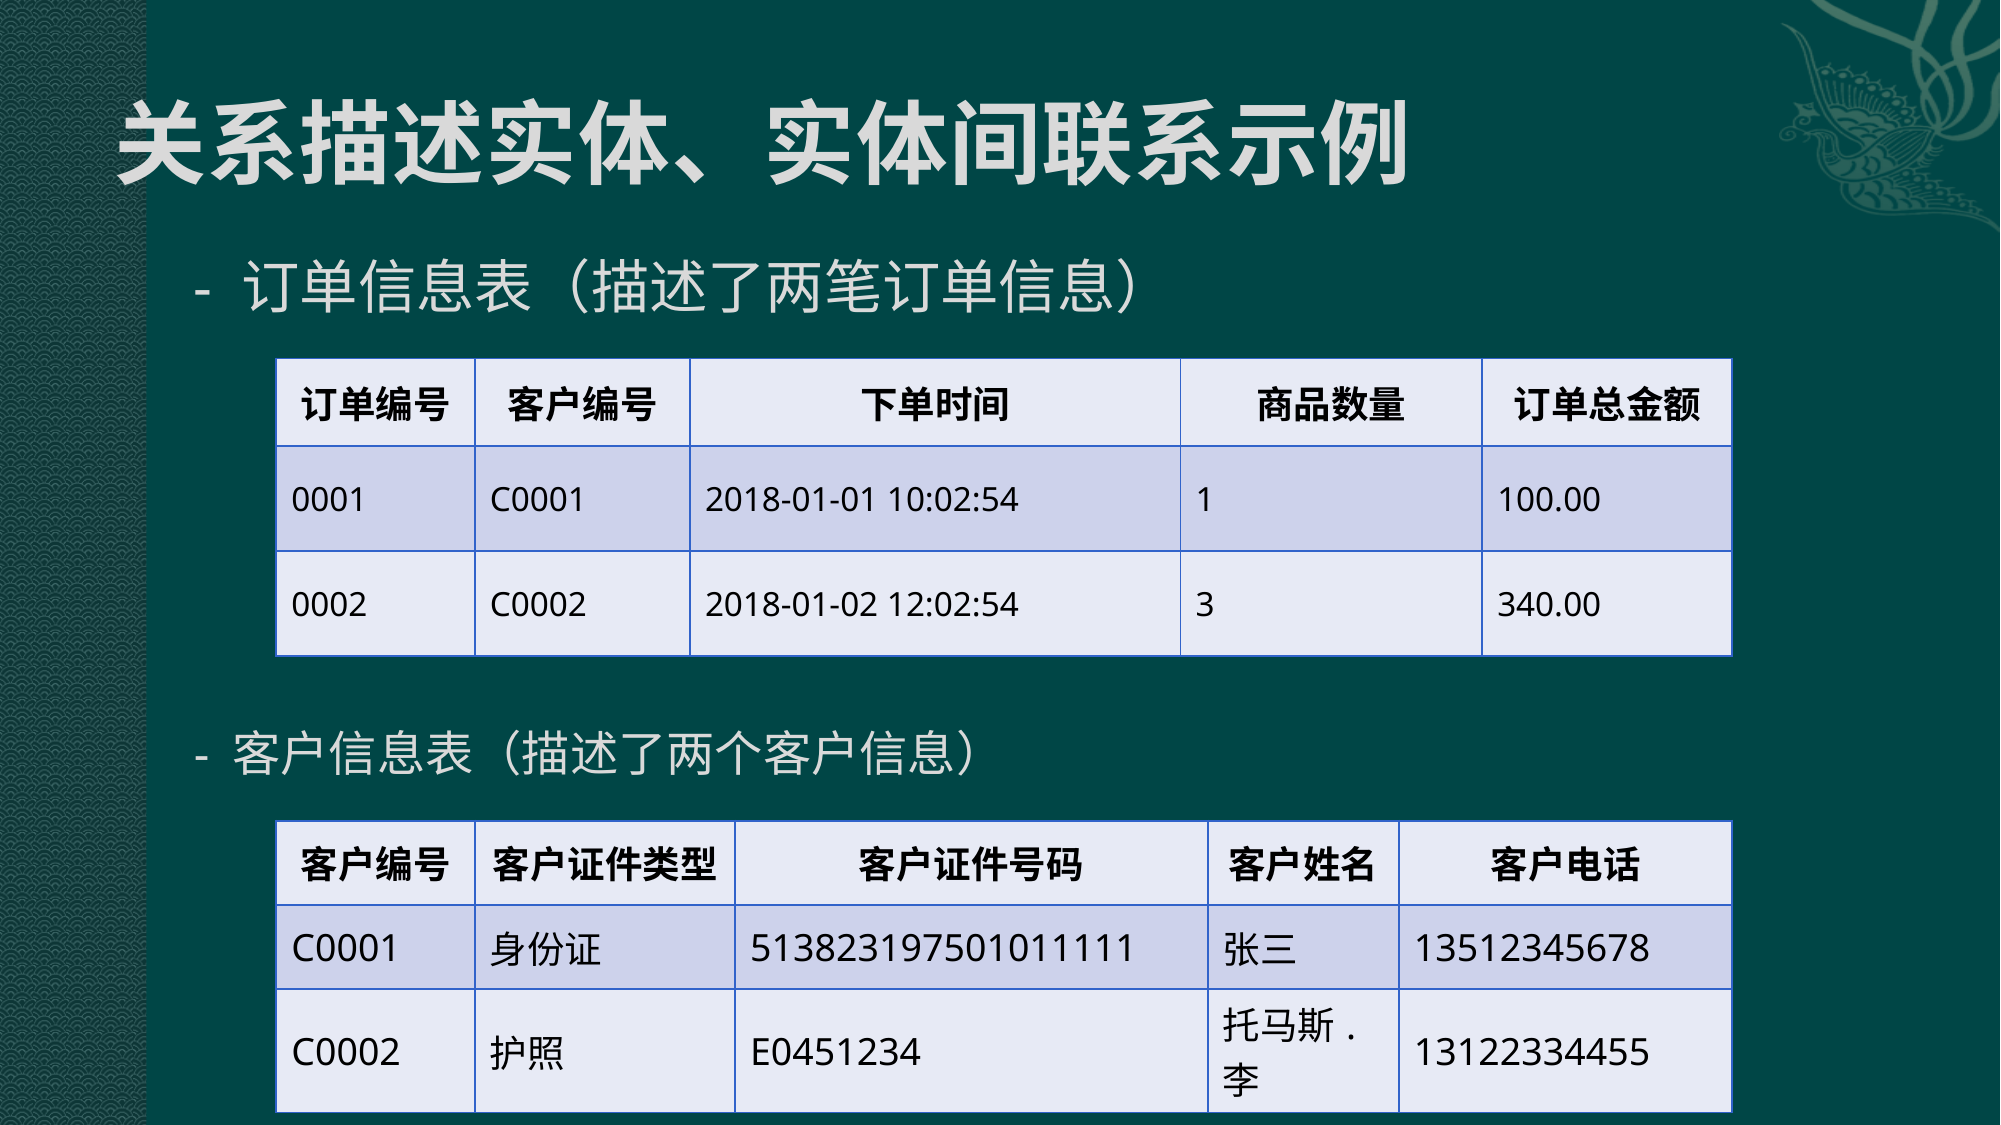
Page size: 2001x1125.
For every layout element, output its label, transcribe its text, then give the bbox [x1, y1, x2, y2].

list - 订单信息表（描述了两笔订单信息） [178, 208, 1932, 329]
table_header 客户编号 [476, 359, 689, 445]
table_header 订单编号 [277, 359, 474, 445]
table_cell 0001 [277, 447, 474, 550]
table_header 商品数量 [1181, 359, 1481, 445]
table_cell C0002 [277, 990, 474, 1112]
table_header 客户编号 [277, 822, 474, 904]
table_cell 身份证 [476, 906, 734, 988]
table_cell 13122334455 [1400, 990, 1731, 1112]
picture [0, 0, 147, 1125]
table_cell 513823197501011111 [736, 906, 1207, 988]
table_cell C0001 [476, 447, 689, 550]
table_cell 2018-01-01 10:02:54 [691, 447, 1180, 550]
table_cell 张三 [1209, 906, 1398, 988]
table_cell C0001 [277, 906, 474, 988]
table_header 订单总金额 [1483, 359, 1731, 445]
table_cell E0451234 [736, 990, 1207, 1112]
table_header 客户证件类型 [476, 822, 734, 904]
table_cell C0002 [476, 552, 689, 655]
table_header 客户电话 [1400, 822, 1731, 904]
table_cell 3 [1181, 552, 1481, 655]
table_cell 2018-01-02 12:02:54 [691, 552, 1180, 655]
table_cell 13512345678 [1400, 906, 1731, 988]
table_header 客户证件号码 [736, 822, 1207, 904]
table_cell 1 [1181, 447, 1481, 550]
title 关系描述实体、实体间联系示例 [99, 47, 1801, 235]
table_header 客户姓名 [1209, 822, 1398, 904]
text_box - 客户信息表（描述了两个客户信息） [178, 673, 1932, 794]
table_cell 护照 [476, 990, 734, 1112]
table_cell 托马斯.李 [1209, 990, 1398, 1112]
table_cell 340.00 [1483, 552, 1731, 655]
table_header 下单时间 [691, 359, 1180, 445]
table_cell 0002 [277, 552, 474, 655]
table_cell 100.00 [1483, 447, 1731, 550]
